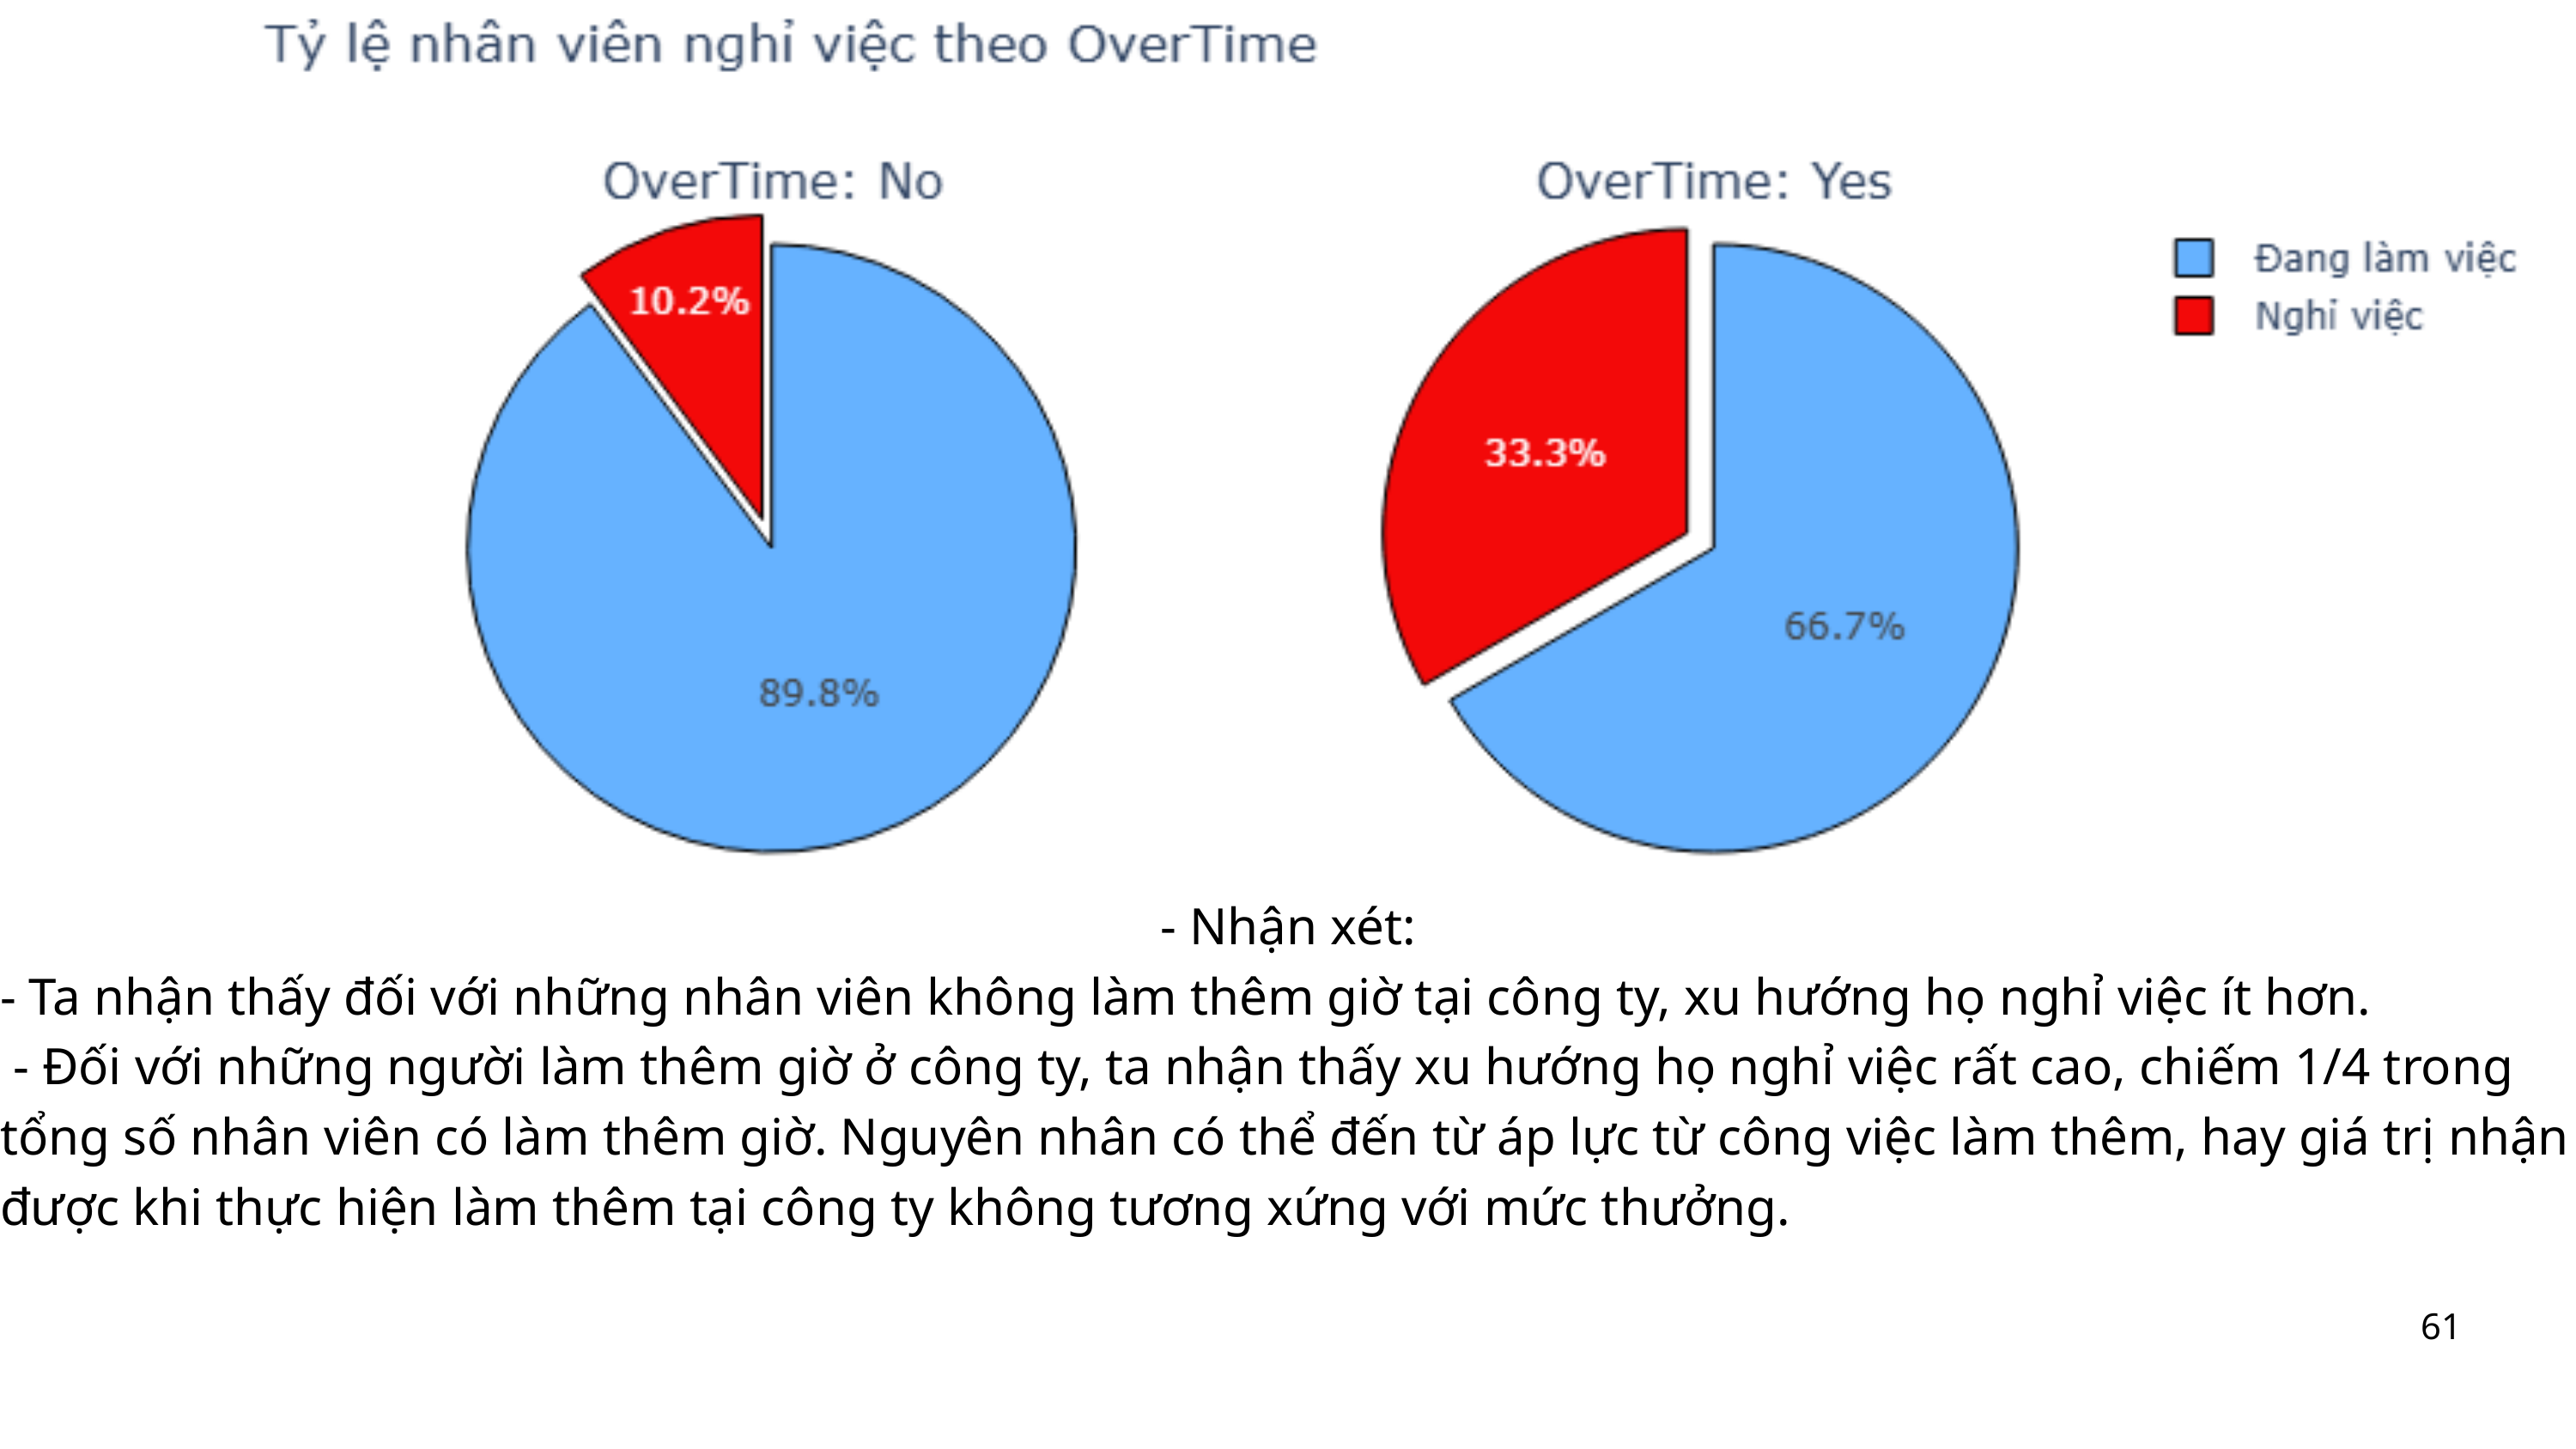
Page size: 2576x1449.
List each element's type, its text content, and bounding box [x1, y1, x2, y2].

text_box - Nhận xét: - Ta nhận thấy đối với những nhân viên không làm thêm giờ tại công ty, xu hướng họ nghỉ việc ít hơn. - Đối với những người làm thêm giờ ở công ty, ta nhận thấy xu hướng họ nghỉ việc rất cao, chiếm 1/4 trong tổng số nhân viên có làm thêm giờ. Nguyên nhân có thể đến từ áp lực từ công việc làm thêm, hay giá trị nhận được khi thực hiện làm thêm tại công ty không tương xứng với mức thưởng. [0, 884, 2576, 1306]
text_box [144, 0, 2529, 884]
text_box 61 [2421, 1306, 2463, 1348]
